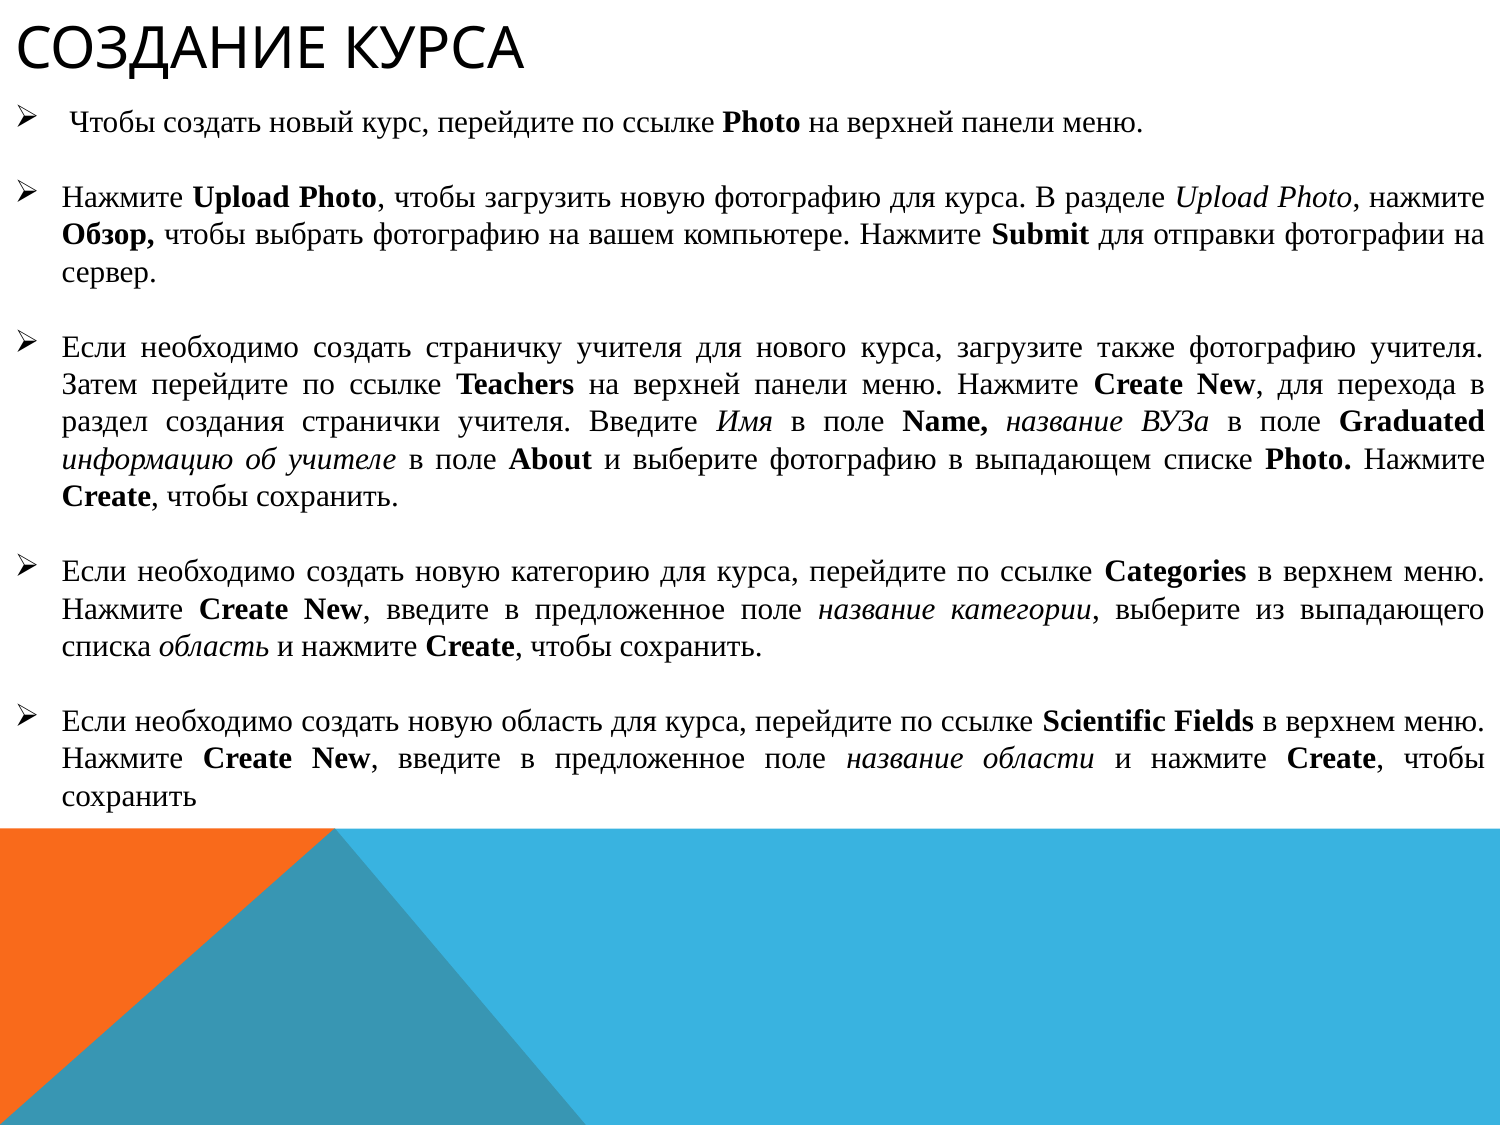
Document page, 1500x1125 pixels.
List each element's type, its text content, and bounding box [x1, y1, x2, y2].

title Создание Курса [0, 0, 1480, 90]
text_box Чтобы создать новый курс, перейдите по ссылке Photo на верхней панели меню. Нажмите Upload Photo, чтобы загрузить новую фотографию для курса. В разделе Upload Photo, нажмите Обзор, чтобы выбрать фотографию на вашем компьютере. Нажмите Submit для отправки фотографии на сервер. Если необходимо создать страничку учителя для нового курса, загрузите также фотографию учителя. Затем перейдите по ссылке Teachers на верхней панели меню. Нажмите Create New, для перехода в раздел создания странички учителя. Введите Имя в поле Name, название ВУЗа в поле Graduated информацию об учителе в поле About и выберите фотографию в выпадающем списке Photo. Нажмите Create, чтобы сохранить. Если необходимо создать новую категорию для курса, перейдите по ссылке Categories в верхнем меню. Нажмите Create New, введите в предложенное поле название категории, выберите из выпадающего списка область и нажмите Create, чтобы сохранить. Если необходимо создать новую область для курса, перейдите по ссылке Scientific Fields в верхнем меню. Нажмите Create New, введите в предложенное поле название области и нажмите Create, чтобы сохранить [0, 93, 1500, 820]
